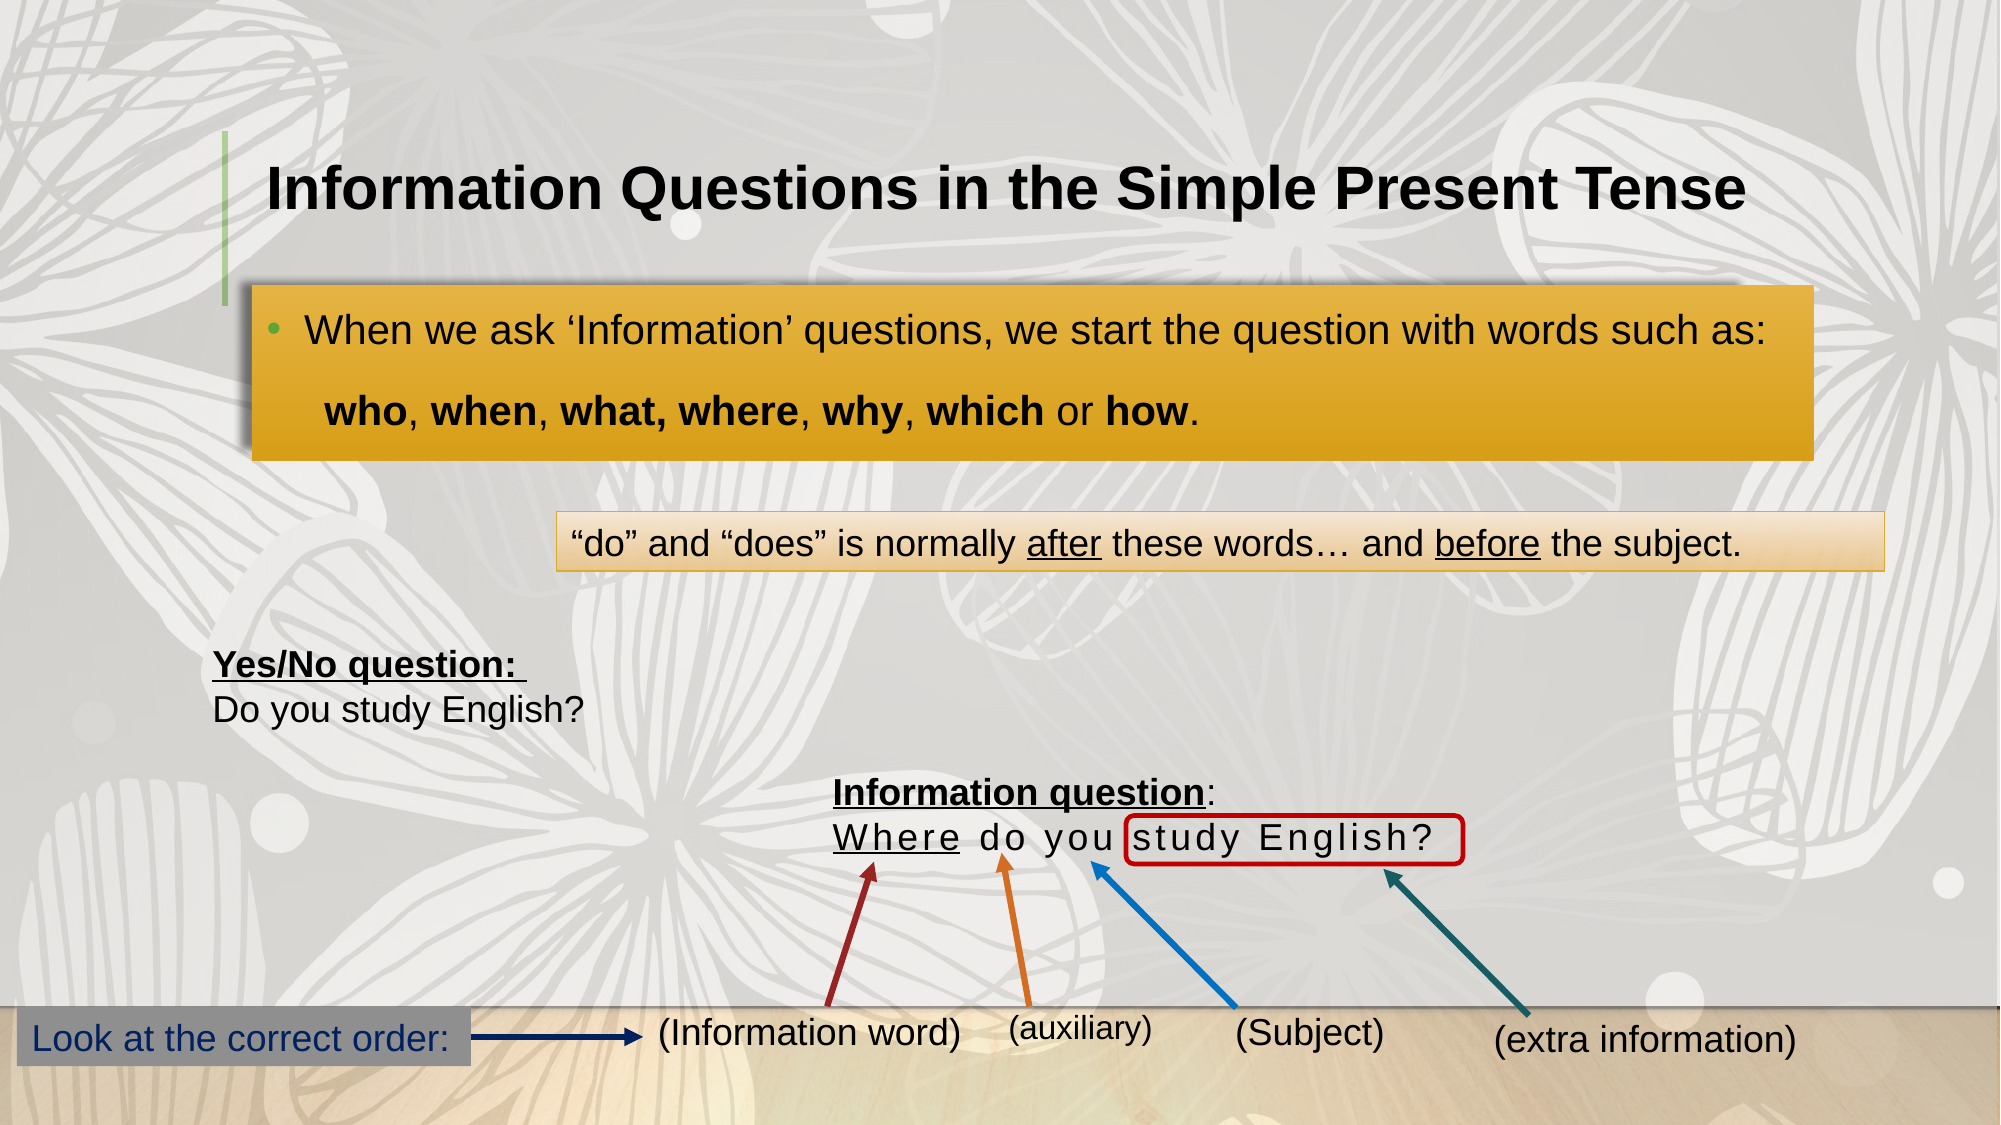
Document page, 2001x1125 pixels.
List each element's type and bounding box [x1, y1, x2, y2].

text_box [1090, 860, 1237, 1009]
picture [0, 0, 2000, 1125]
text_box [1383, 868, 1530, 1016]
text_box [826, 861, 875, 1007]
text_box [1001, 852, 1030, 1007]
